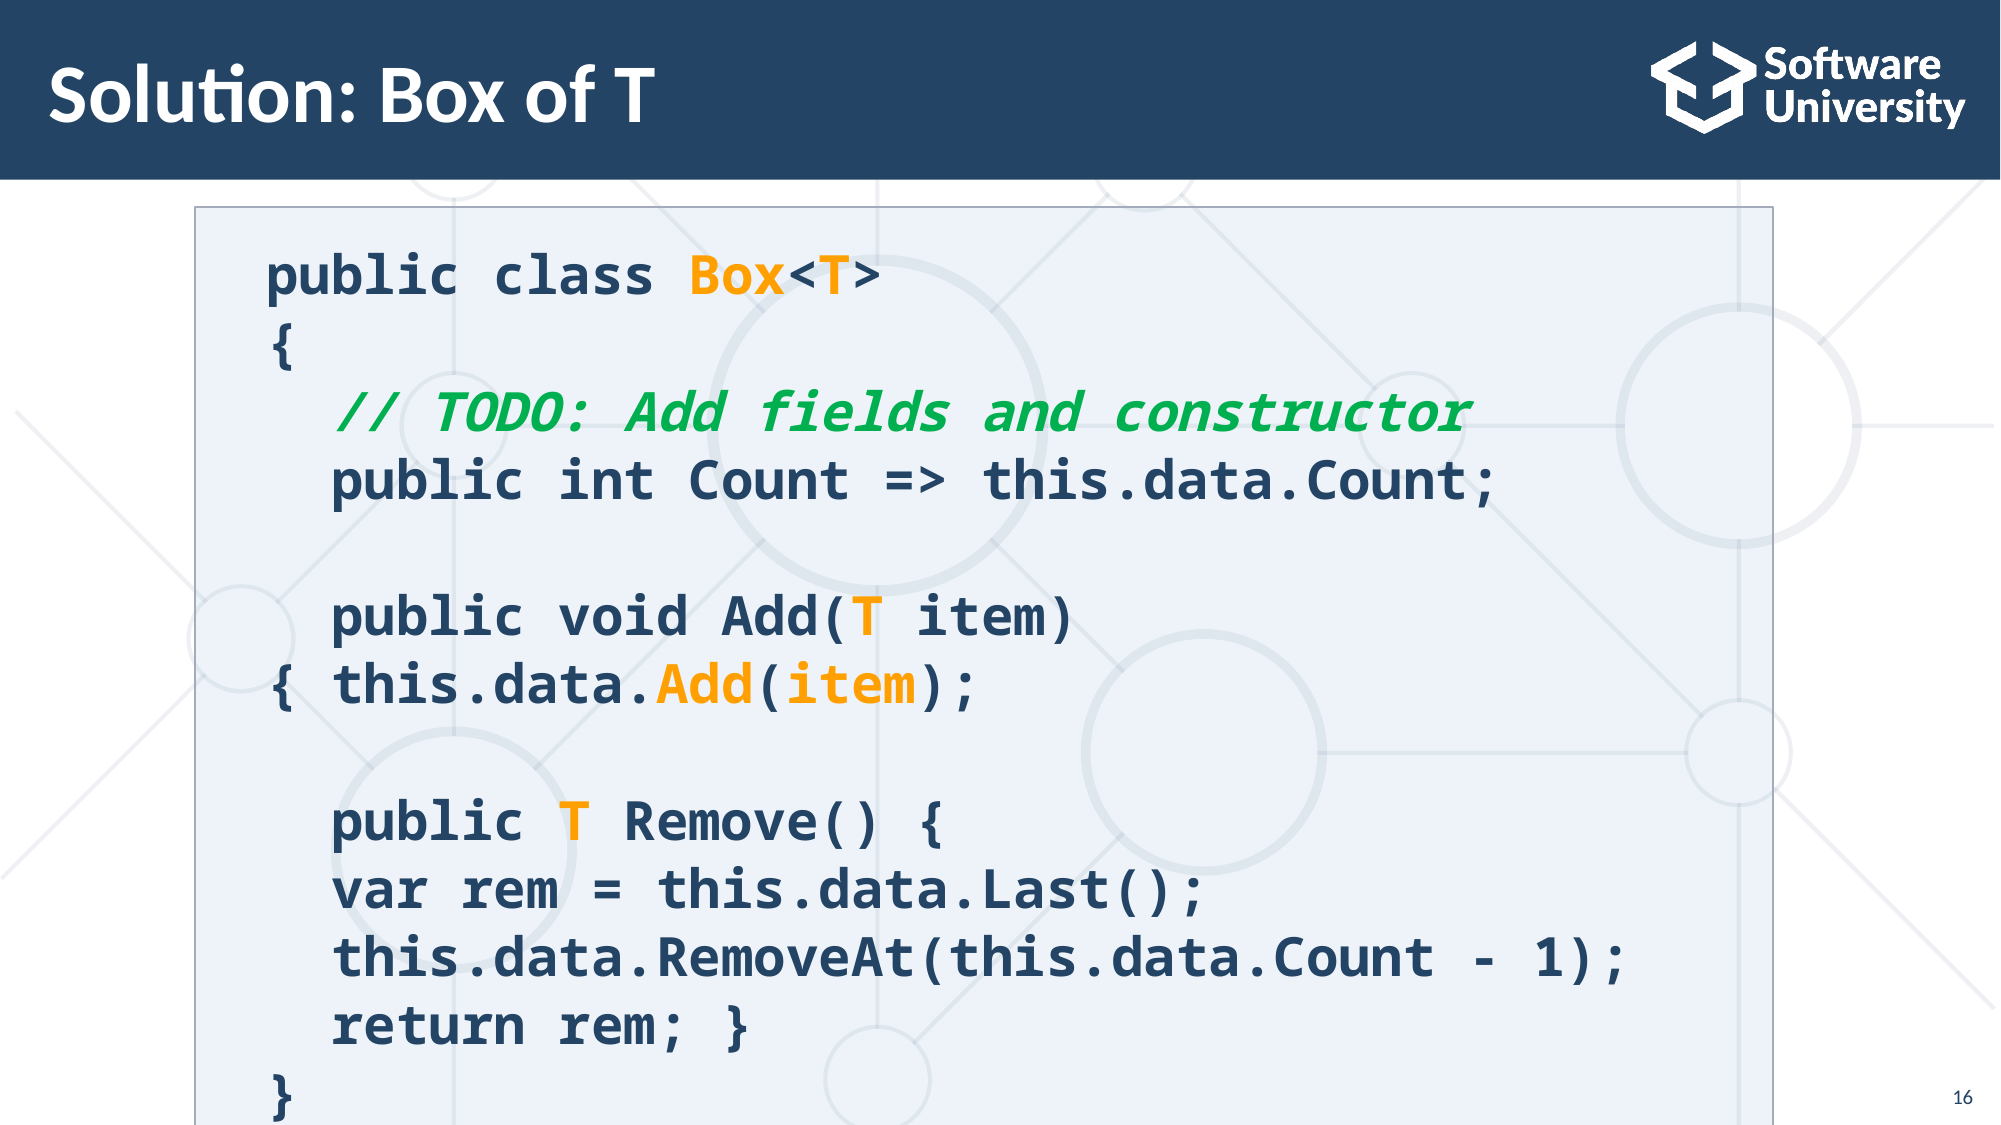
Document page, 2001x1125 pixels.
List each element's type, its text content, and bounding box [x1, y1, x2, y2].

text_box public class Box<T> { // TODO: Add fields and constructor public int Count => this.data.Count; public void Add(T item) { this.data.Add(item); public T Remove() { var rem = this.data.Last(); this.data.RemoveAt(this.data.Count - 1); return rem; } } [195, 207, 1773, 1125]
title Solution: Box of T [31, 16, 1625, 162]
slide_number 16 [1927, 1067, 1989, 1117]
picture [1651, 41, 1966, 134]
